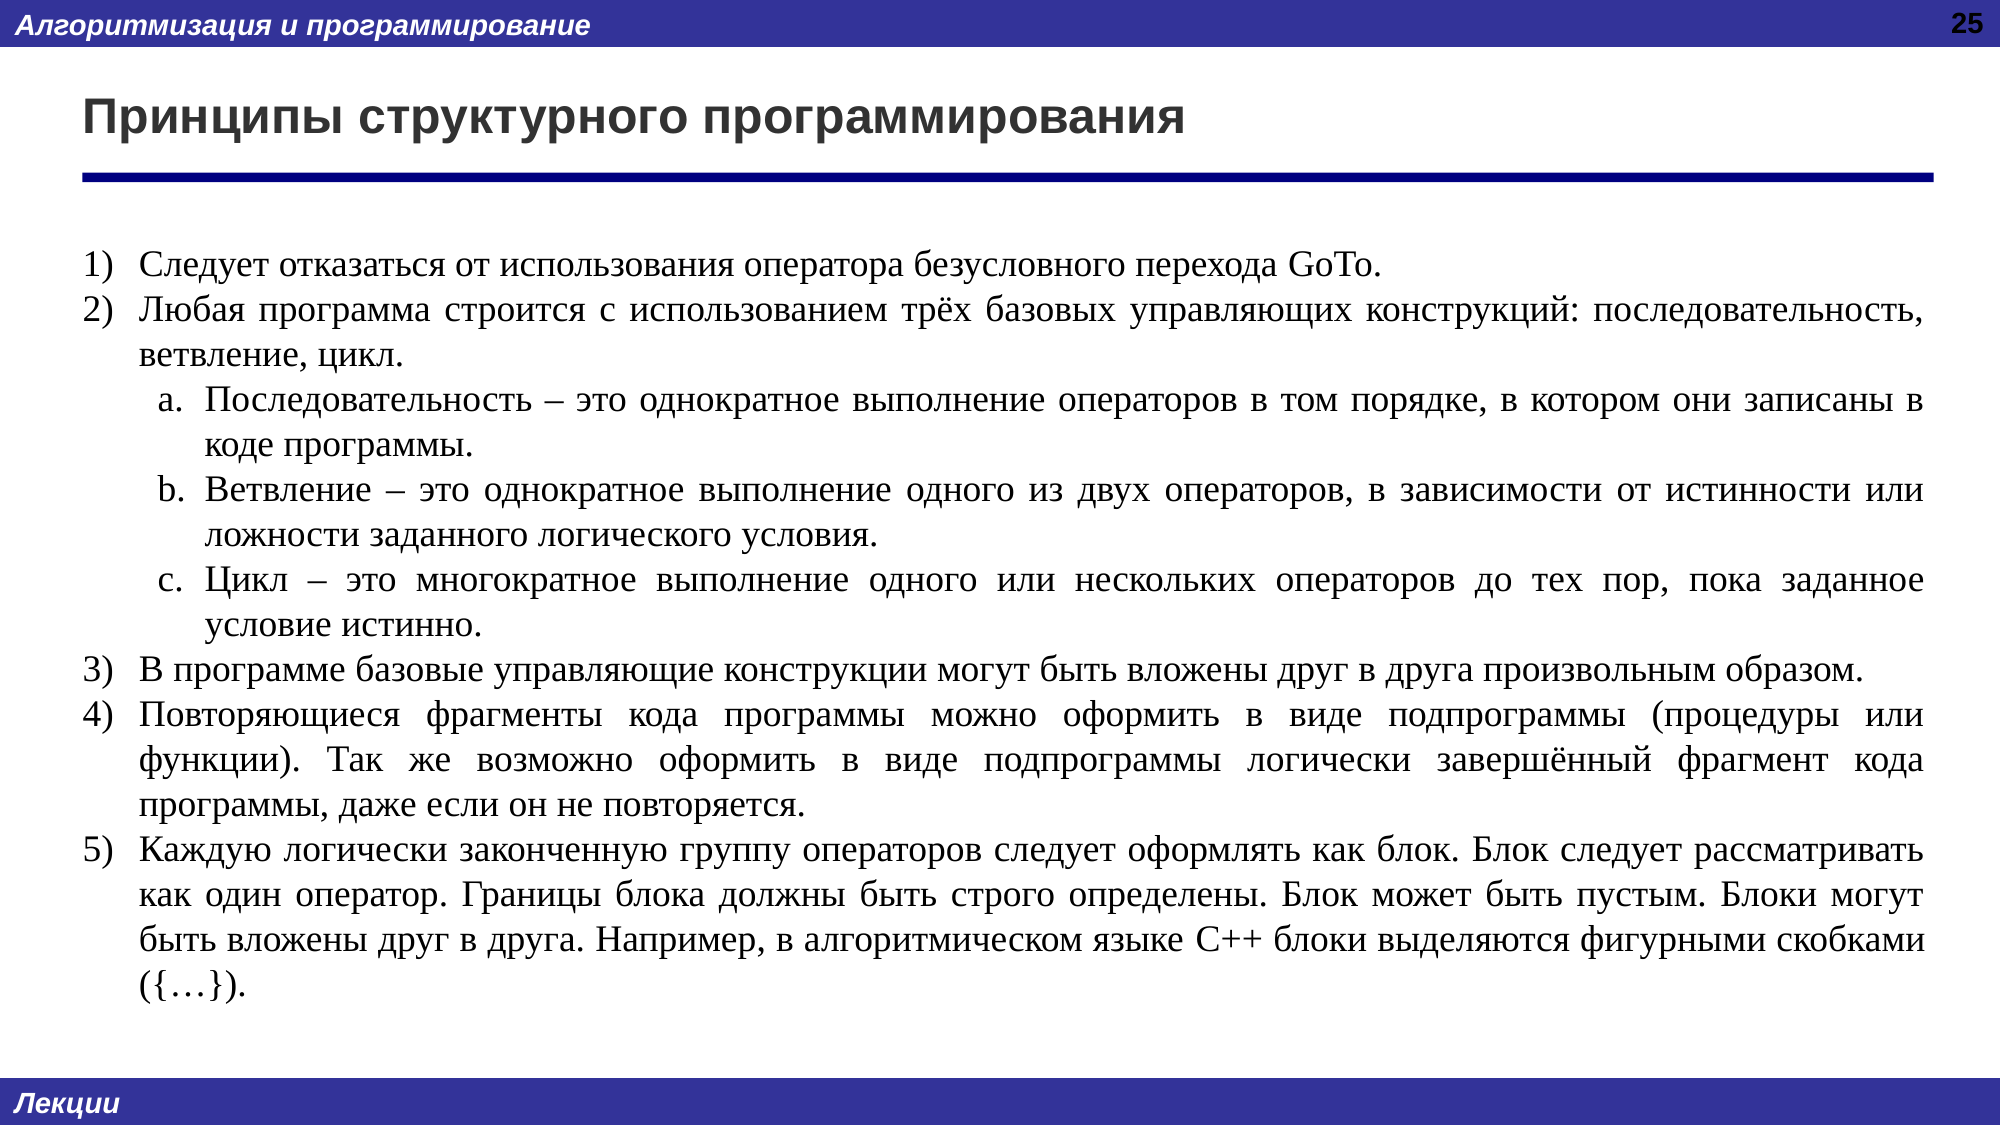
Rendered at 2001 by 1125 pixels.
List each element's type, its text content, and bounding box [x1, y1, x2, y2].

slide_number 25 [1531, 0, 1999, 75]
text_box Следует отказаться от использования оператора безусловного перехода GoTo. Любая программа строится с использованием трёх базовых управляющих конструкций: последовательность, ветвление, цикл. Последовательность – это однократное выполнение операторов в том порядке, в котором они записаны в коде программы. Ветвление – это однократное выполнение одного из двух операторов, в зависимости от истинности или ложности заданного логического условия. Цикл – это многократное выполнение одного или нескольких операторов до тех пор, пока заданное условие истинно. В программе базовые управляющие конструкции могут быть вложены друг в друга произвольным образом. Повторяющиеся фрагменты кода программы можно оформить в виде подпрограммы (процедуры или функции). Так же возможно оформить в виде подпрограммы логически завершённый фрагмент кода программы, даже если он не повторяется. Каждую логически законченную группу операторов следует оформлять как блок. Блок следует рассматривать как один оператор. Границы блока должны быть строго определены. Блок может быть пустым. Блоки могут быть вложены друг в друга. Например, в алгоритмическом языке C++ блоки выделяются фигурными скобками ({…}). [67, 231, 1941, 1057]
title Принципы структурного программирования [67, 49, 1900, 178]
